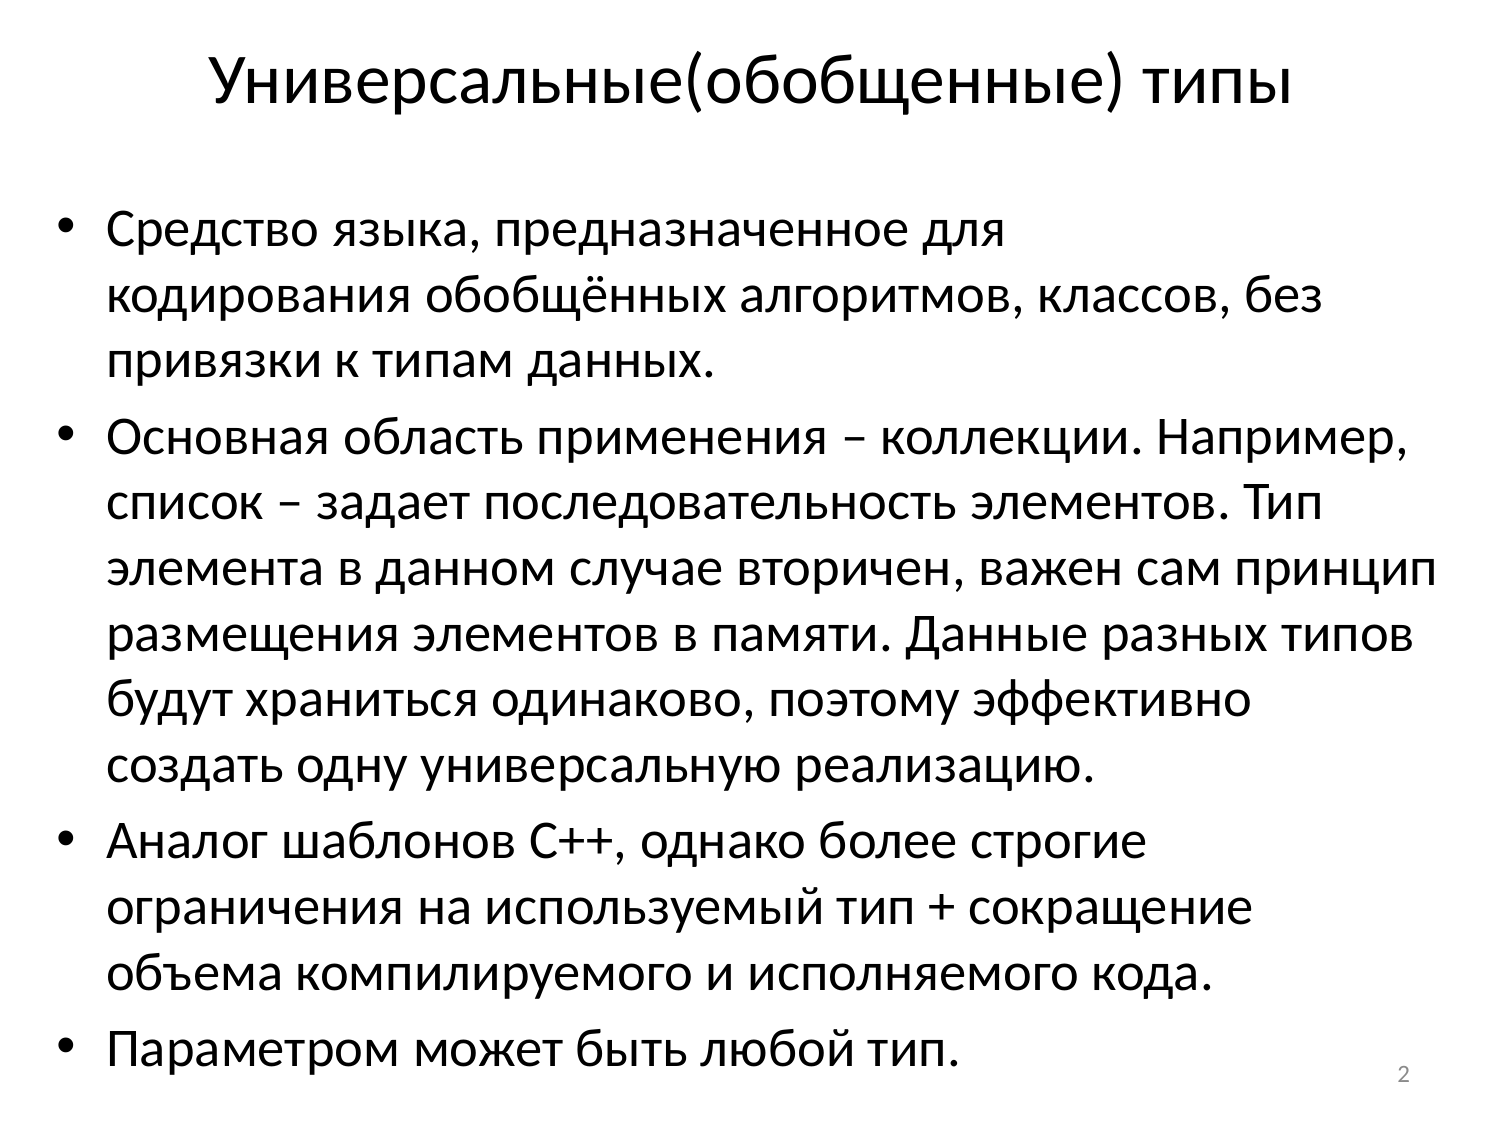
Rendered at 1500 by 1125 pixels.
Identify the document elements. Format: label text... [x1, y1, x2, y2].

slide_number 2 [1074, 1042, 1425, 1103]
title Универсальные(обобщенные) типы [76, 0, 1427, 149]
list Средство языка, предназначенное для кодирования обобщённых алгоритмов, классов, без привязки к типам данных. Основная область применения – коллекции. Например, список – задает последовательность элементов. Тип элемента в данном случае вторичен, важен сам принцип размещения элементов в памяти. Данные разных типов будут храниться одинаково, поэтому эффективно создать одну универсальную реализацию. Аналог шаблонов C++, однако более строгие ограничения на используемый тип + сокращение объема компилируемого и исполняемого кода. Параметром может быть любой тип. [41, 184, 1459, 1094]
